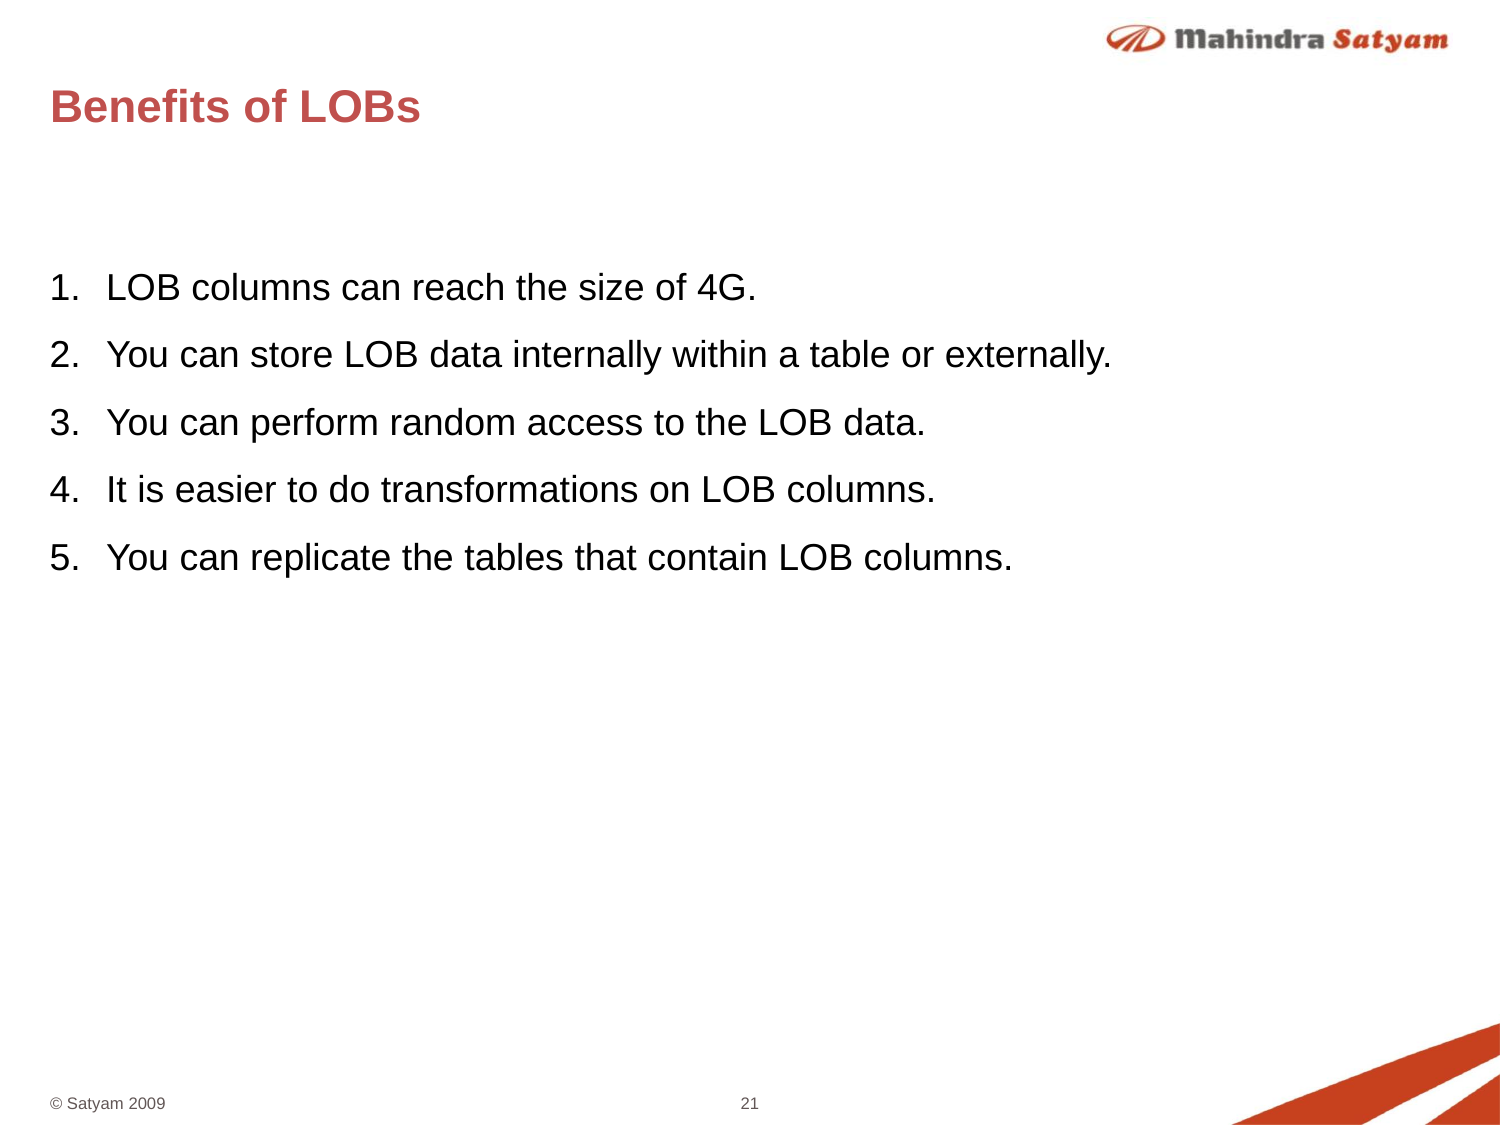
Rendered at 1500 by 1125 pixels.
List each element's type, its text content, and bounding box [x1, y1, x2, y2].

picture [1102, 17, 1453, 67]
picture [1209, 1014, 1500, 1125]
list LOB columns can reach the size of 4G. You can store LOB data internally within a table or externally. You can perform random access to the LOB data. It is easier to do transformations on LOB columns. You can replicate the tables that contain LOB columns. [49, 240, 1452, 627]
title Benefits of LOBs [49, 76, 1452, 189]
